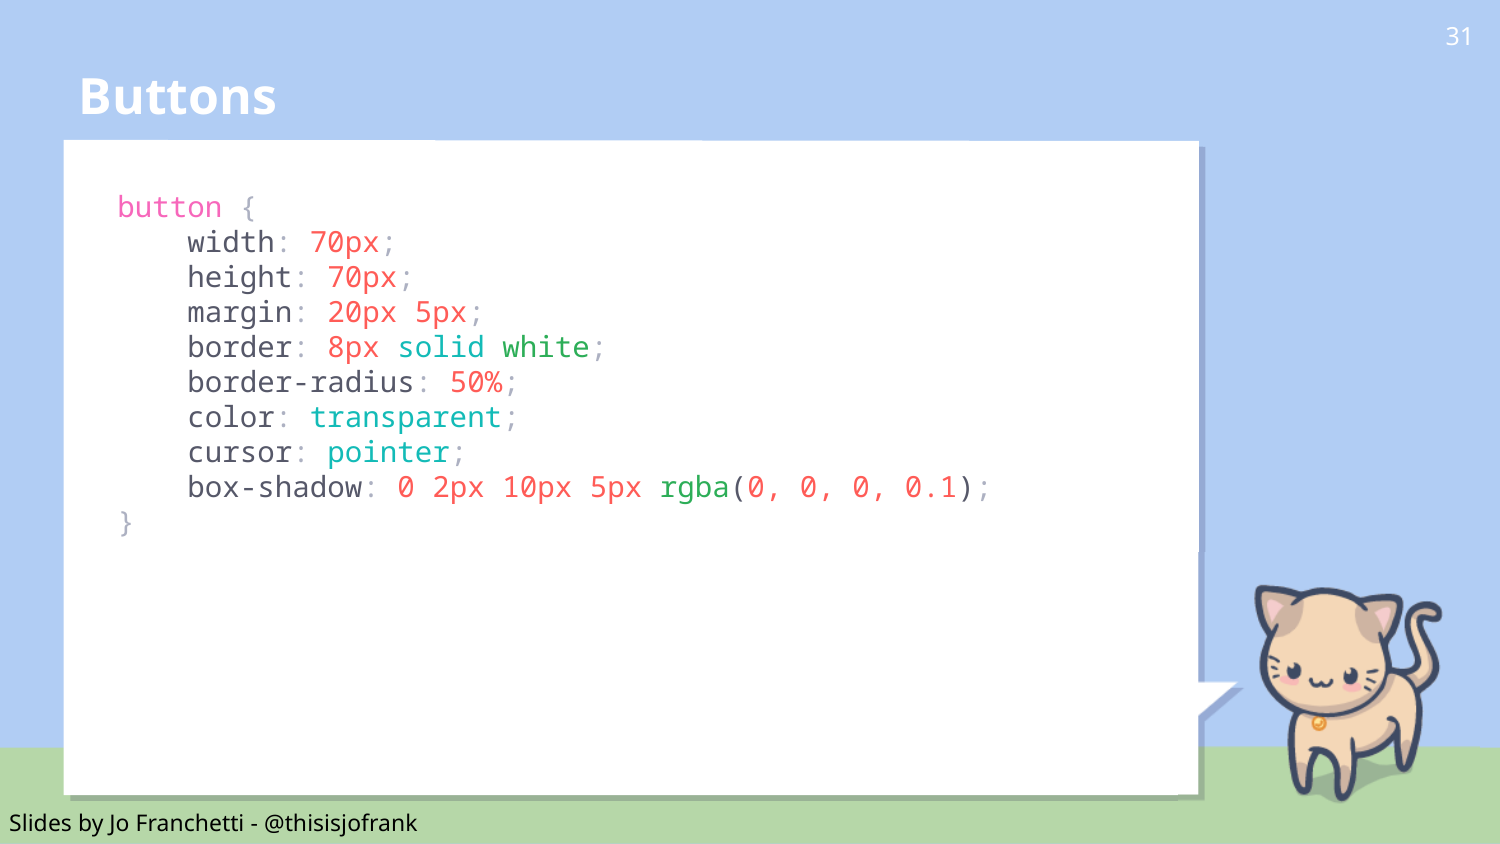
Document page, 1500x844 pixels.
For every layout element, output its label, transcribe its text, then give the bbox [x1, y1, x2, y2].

slide_number ‹#› [1399, 5, 1490, 70]
title Buttons [63, 0, 1200, 140]
picture [1178, 552, 1480, 830]
text_box button { width: 70px; height: 70px; margin: 20px 5px; border: 8px solid white; border-radius: 50%; color: transparent; cursor: pointer; box-shadow: 0 2px 10px 5px rgba(0, 0, 0, 0.1); } [102, 173, 1179, 589]
